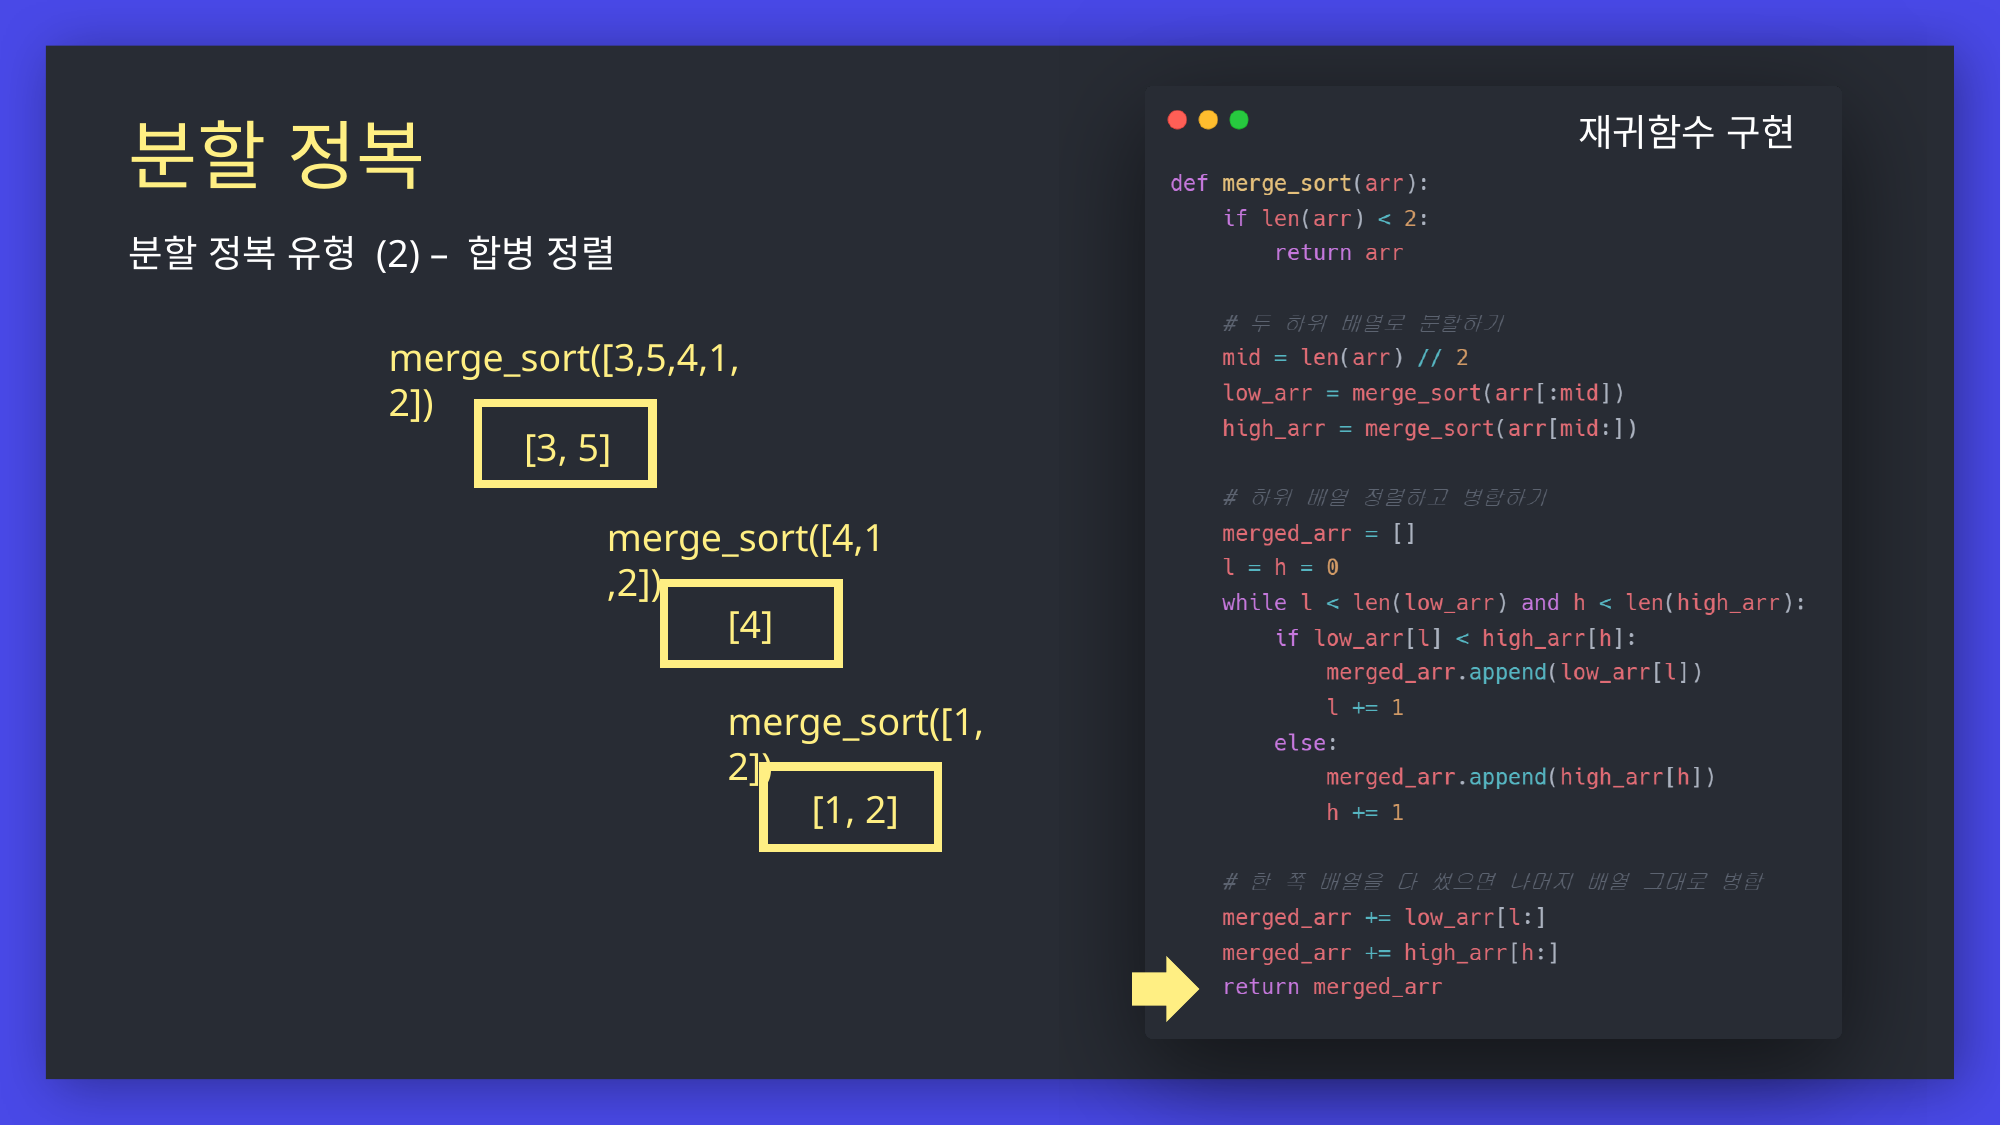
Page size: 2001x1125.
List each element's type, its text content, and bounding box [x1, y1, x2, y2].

text_box merge_sort([3,5,4,1,2]) [373, 326, 757, 432]
text_box [762, 795, 939, 849]
text_box merge_sort([4,1,2]) [592, 506, 906, 612]
text_box [4] [712, 593, 856, 654]
text_box 분할 정복 유형 (2) – 합병 정렬 [113, 222, 709, 283]
text_box [663, 612, 840, 665]
text_box [3, 5] [509, 416, 646, 477]
text_box [1, 2] [796, 778, 949, 838]
text_box 분할 정복 [113, 101, 1059, 207]
picture [1059, 0, 1927, 1125]
text_box [477, 432, 654, 485]
text_box merge_sort([1,2]) [712, 690, 1006, 795]
